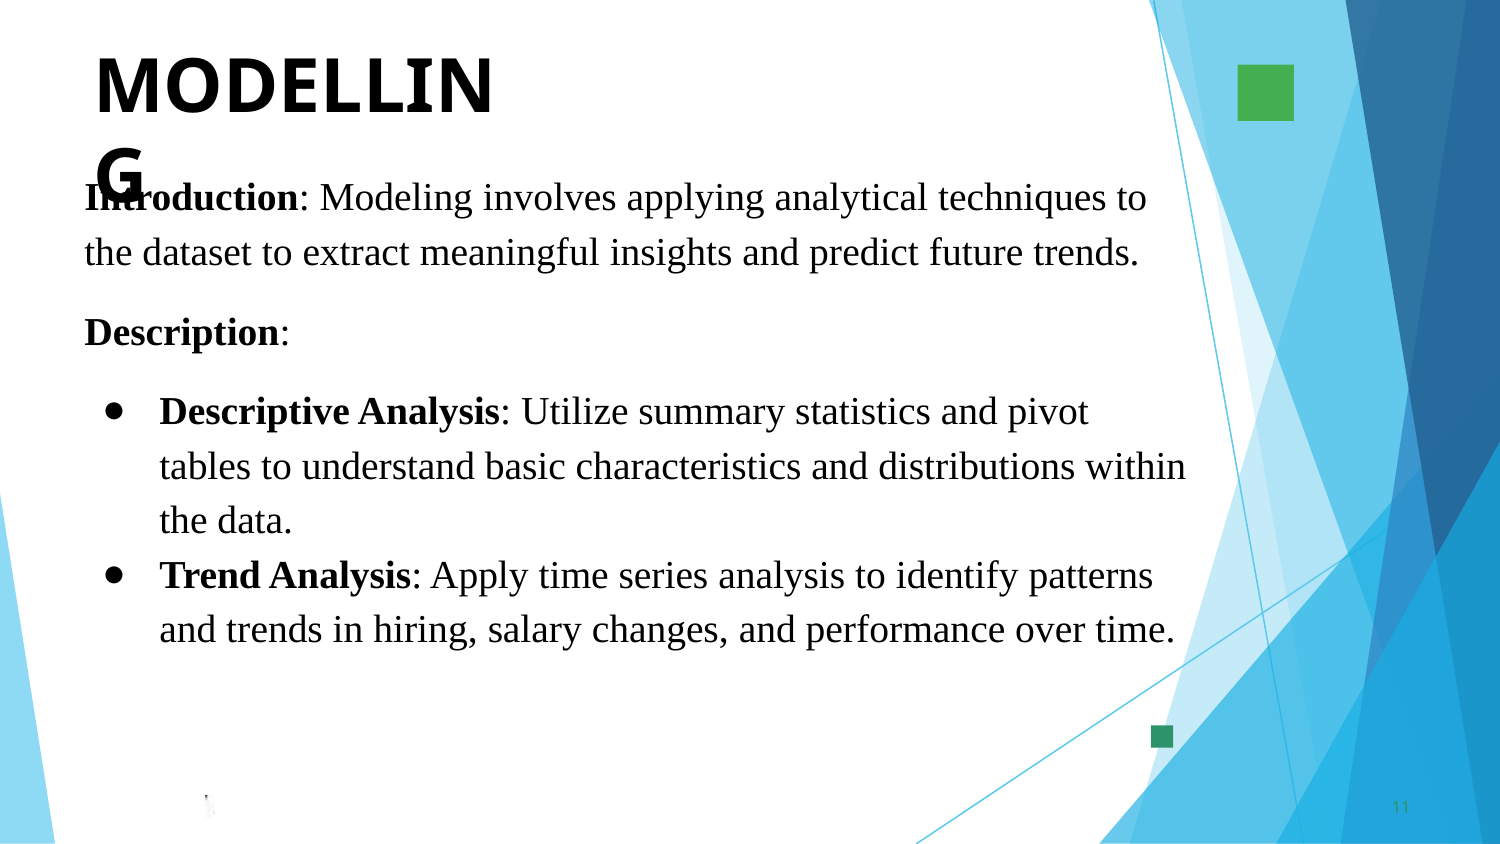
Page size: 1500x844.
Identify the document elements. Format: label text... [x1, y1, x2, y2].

text_box Introduction: Modeling involves applying analytical techniques to the dataset to extract meaningful insights and predict future trends. Description: Descriptive Analysis: Utilize summary statistics and pivot tables to understand basic characteristics and distributions within the data. Trend Analysis: Apply time series analysis to identify patterns and trends in hiring, salary changes, and performance over time. [69, 149, 1206, 675]
text_box MODELLING [91, 35, 498, 149]
text_box ‹#› [1387, 796, 1416, 821]
text_box [1150, 725, 1174, 748]
picture [204, 795, 215, 818]
text_box [1237, 64, 1294, 121]
